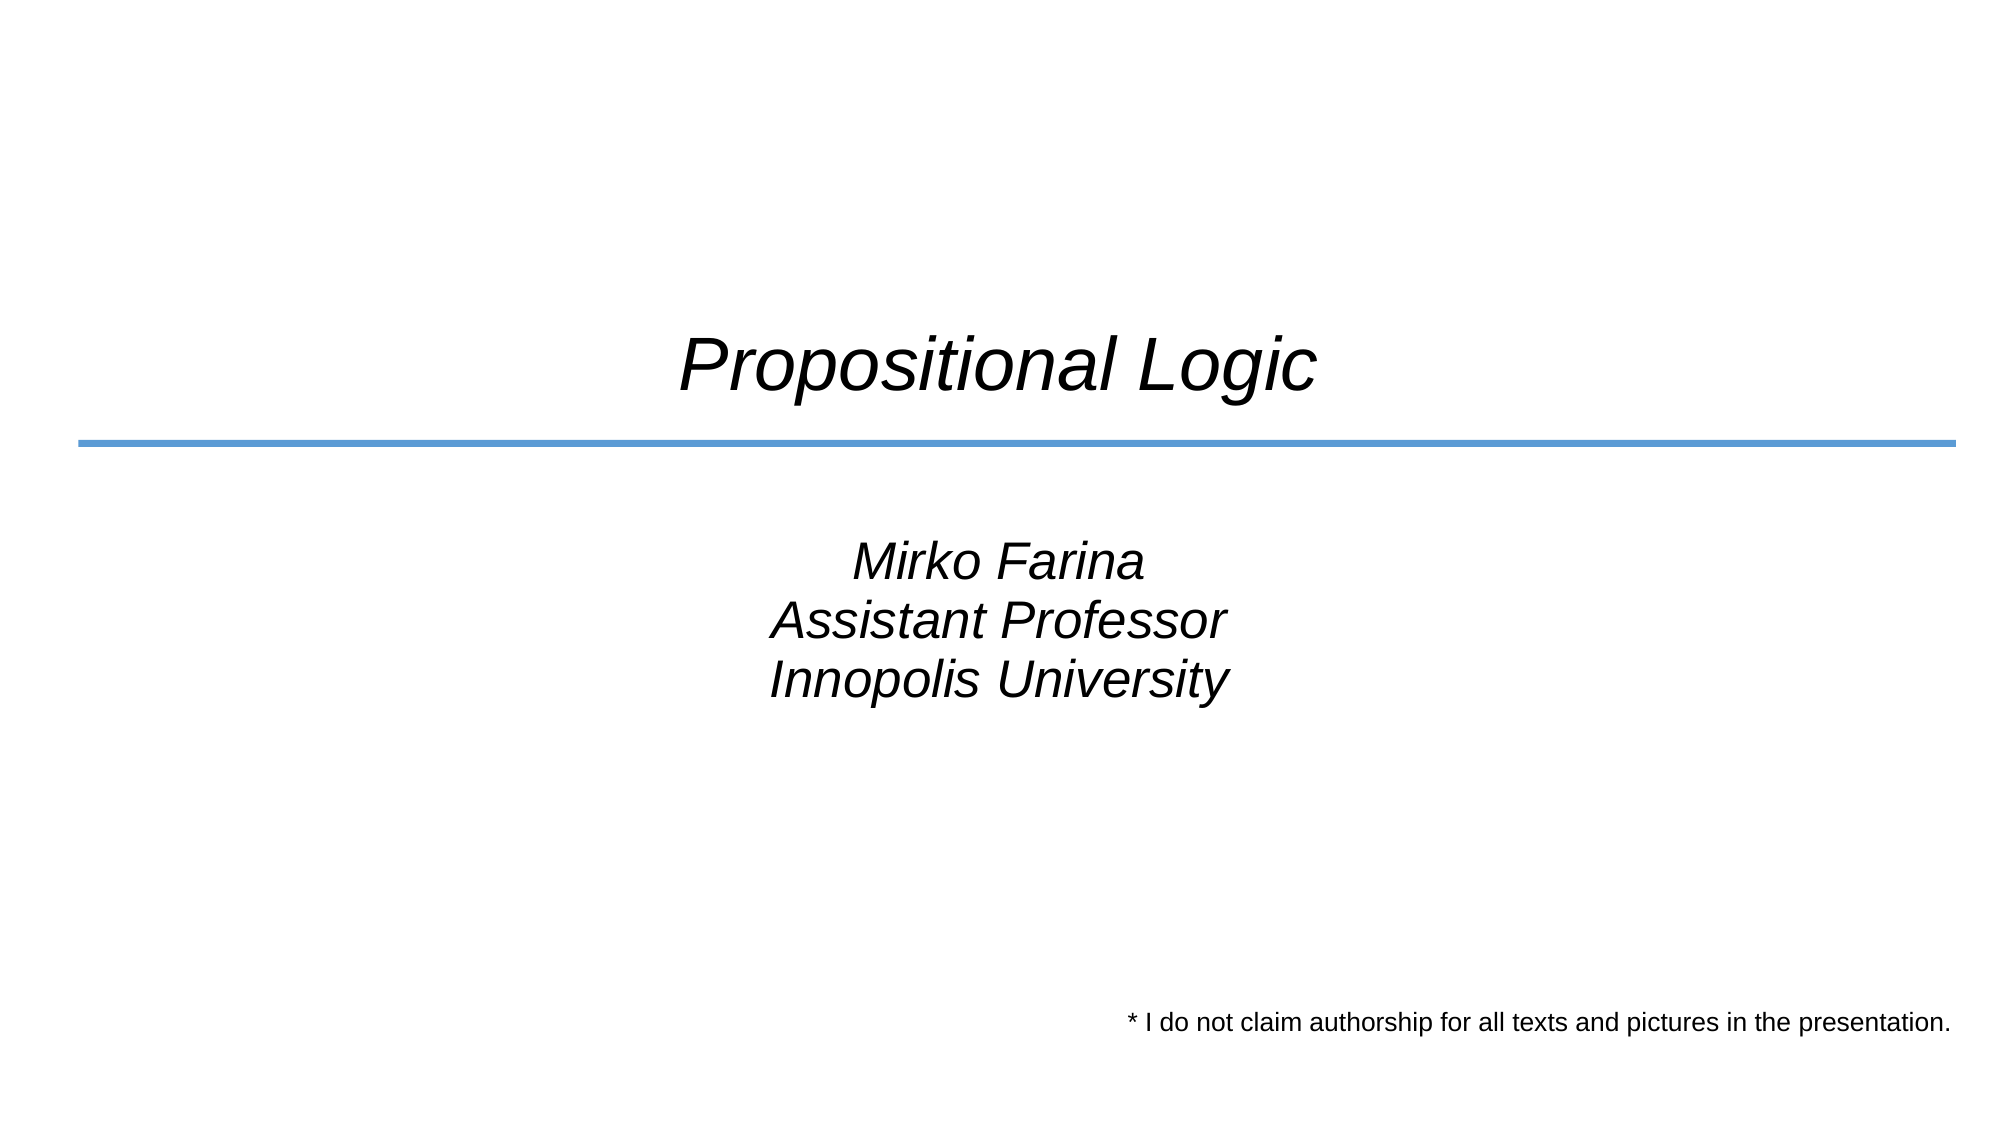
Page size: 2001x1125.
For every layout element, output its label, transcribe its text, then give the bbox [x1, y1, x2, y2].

text_box [77, 439, 1957, 448]
text_box Propositional Logic Mirko Farina Assistant Professor Innopolis University [324, 187, 1675, 439]
text_box Propositional Logic Mirko Farina Assistant Professor Innopolis University [324, 448, 1675, 840]
